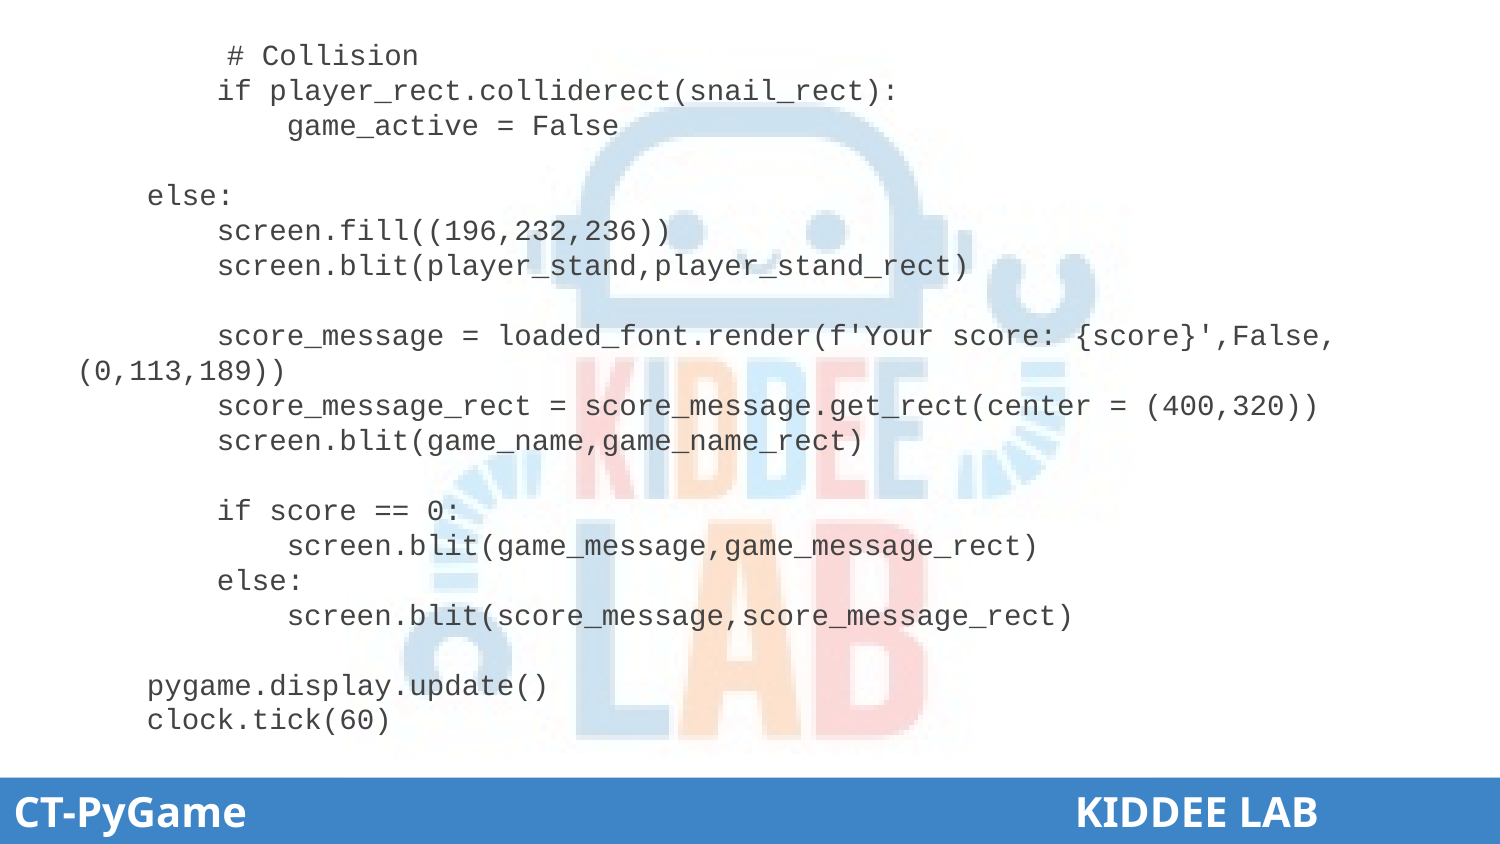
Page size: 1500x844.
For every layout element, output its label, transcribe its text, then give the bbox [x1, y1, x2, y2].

title # Collision if player_rect.colliderect(snail_rect): game_active = False else: screen.fill((196,232,236)) screen.blit(player_stand,player_stand_rect) score_message = loaded_font.render(f'Your score: {score}',False,(0,113,189)) score_message_rect = score_message.get_rect(center = (400,320)) screen.blit(game_name,game_name_rect) if score == 0: screen.blit(game_message,game_message_rect) else: screen.blit(score_message,score_message_rect) pygame.display.update() clock.tick(60) [61, 21, 1460, 822]
